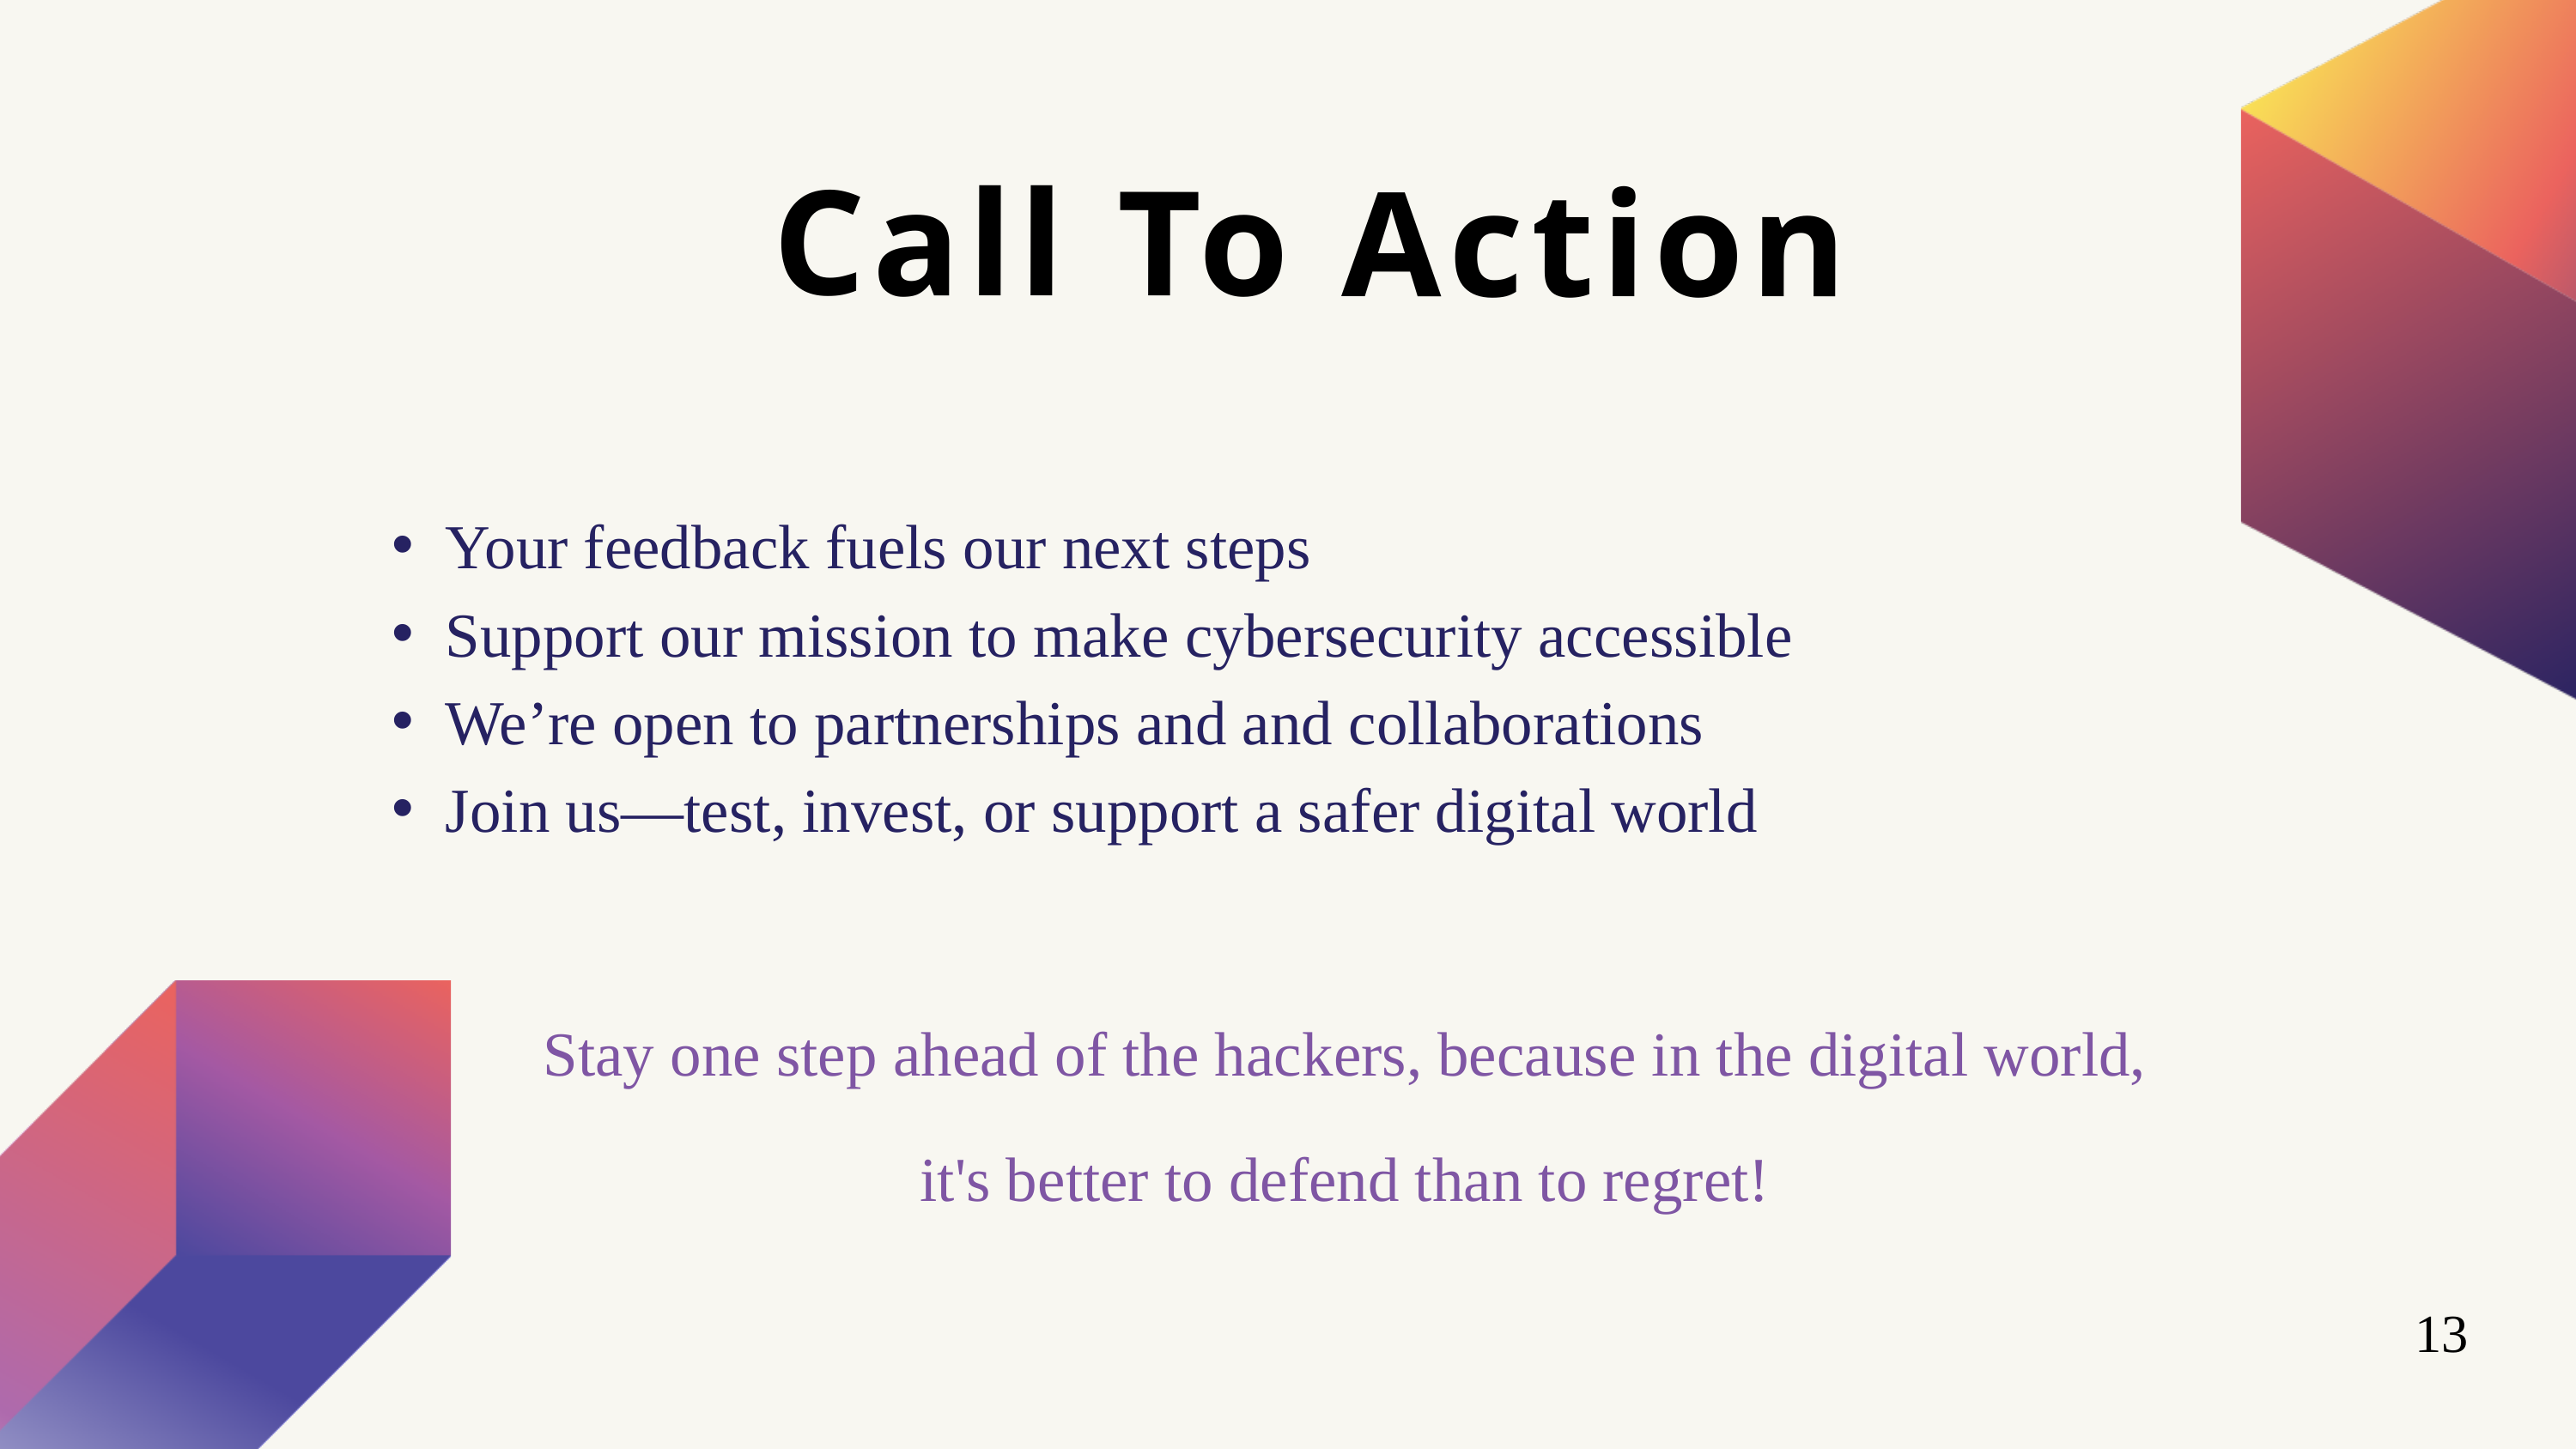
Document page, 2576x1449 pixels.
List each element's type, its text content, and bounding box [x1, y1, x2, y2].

text_box Call To Action [582, 179, 1994, 328]
text_box [2240, 0, 2576, 712]
text_box Your feedback fuels our next steps Support our mission to make cybersecurity accessible We’re open to partnerships and and collaborations Join us—test, invest, or support a safer digital world [339, 397, 2237, 917]
text_box 13 [2415, 1287, 2469, 1363]
text_box Stay one step ahead of the hackers, because in the digital world, it's better to defend than to regret! [539, 963, 2151, 1215]
text_box [0, 980, 452, 1449]
